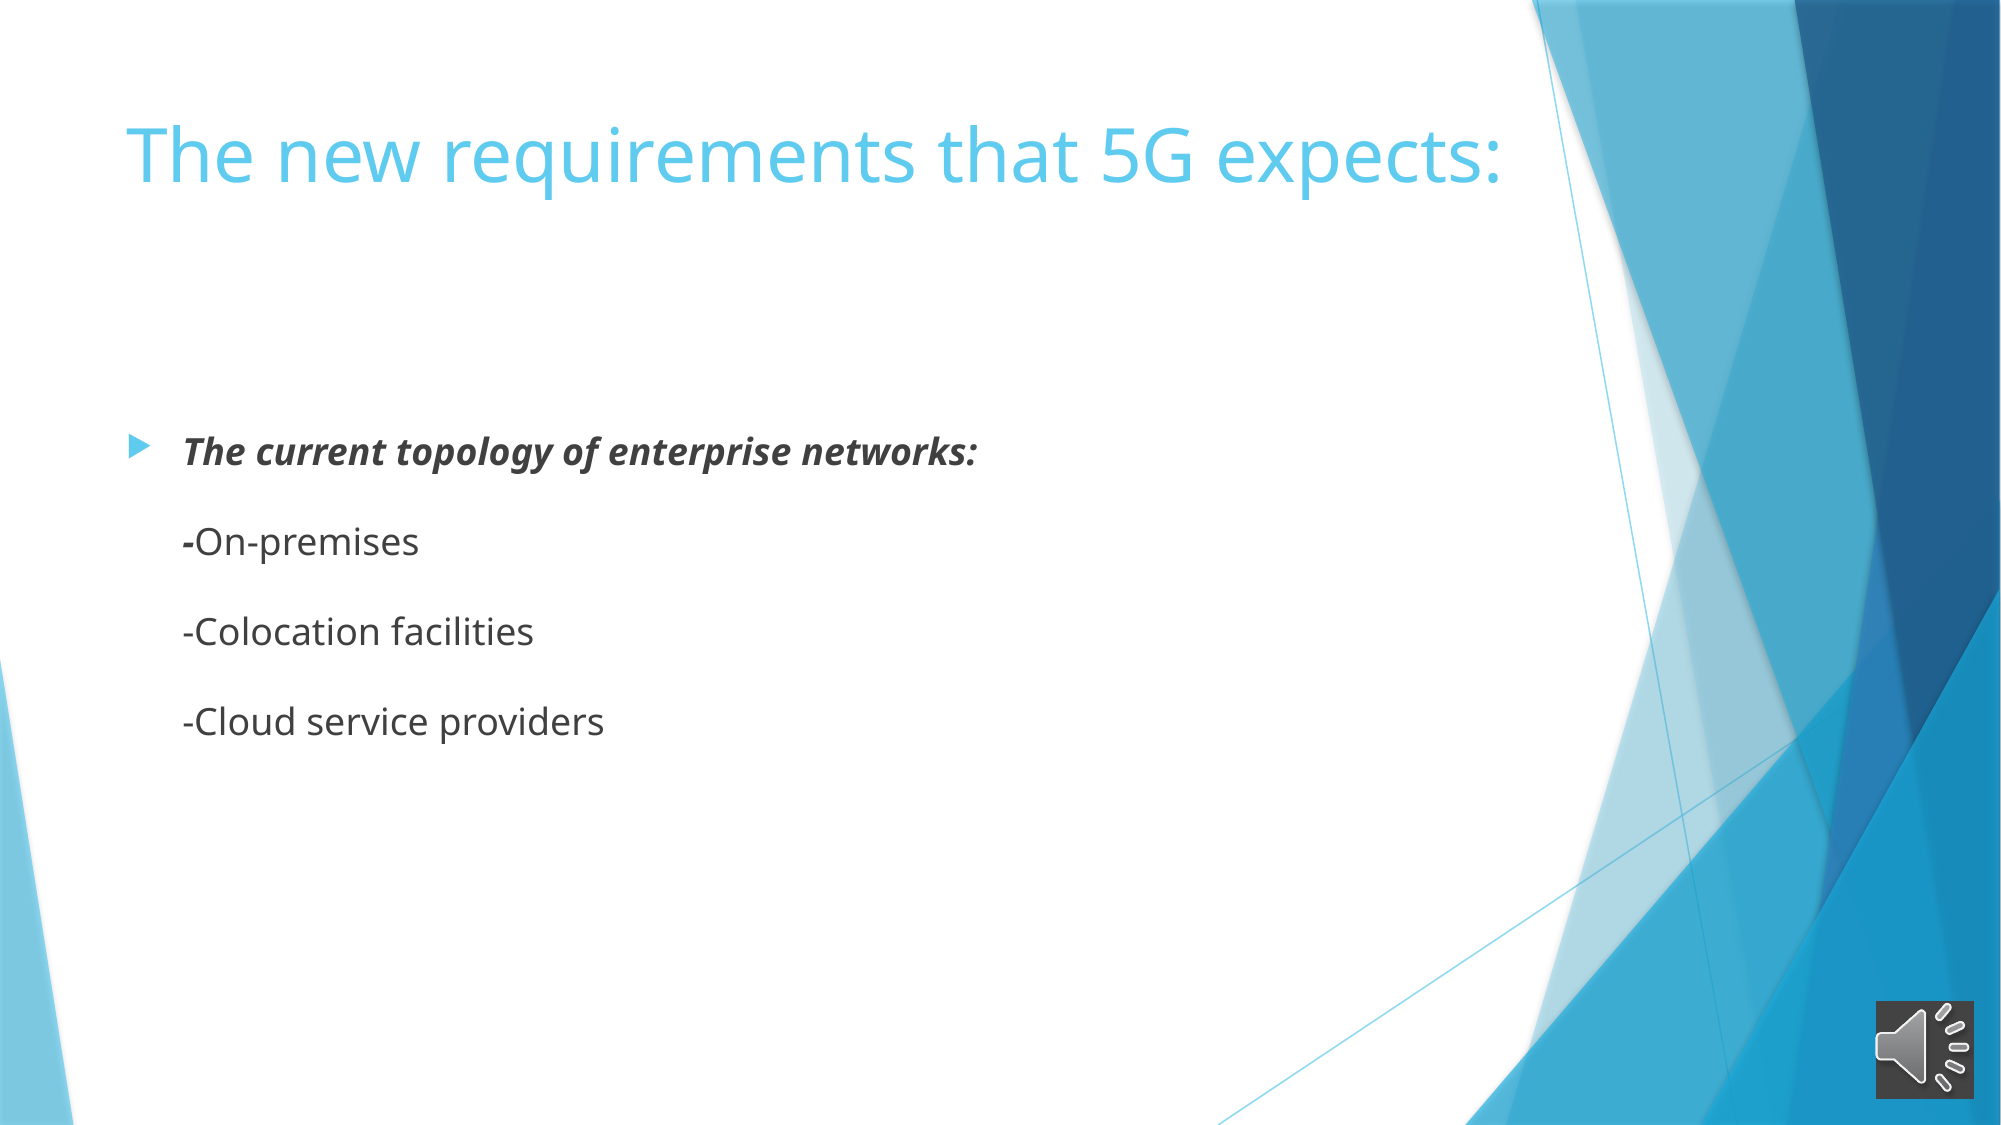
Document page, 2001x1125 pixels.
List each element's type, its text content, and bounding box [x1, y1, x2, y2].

list The current topology of enterprise networks: -On-premises -Colocation facilities -Cloud service providers [111, 354, 1522, 992]
title The new requirements that 5G expects: [111, 99, 1522, 317]
picture [1874, 999, 1976, 1101]
